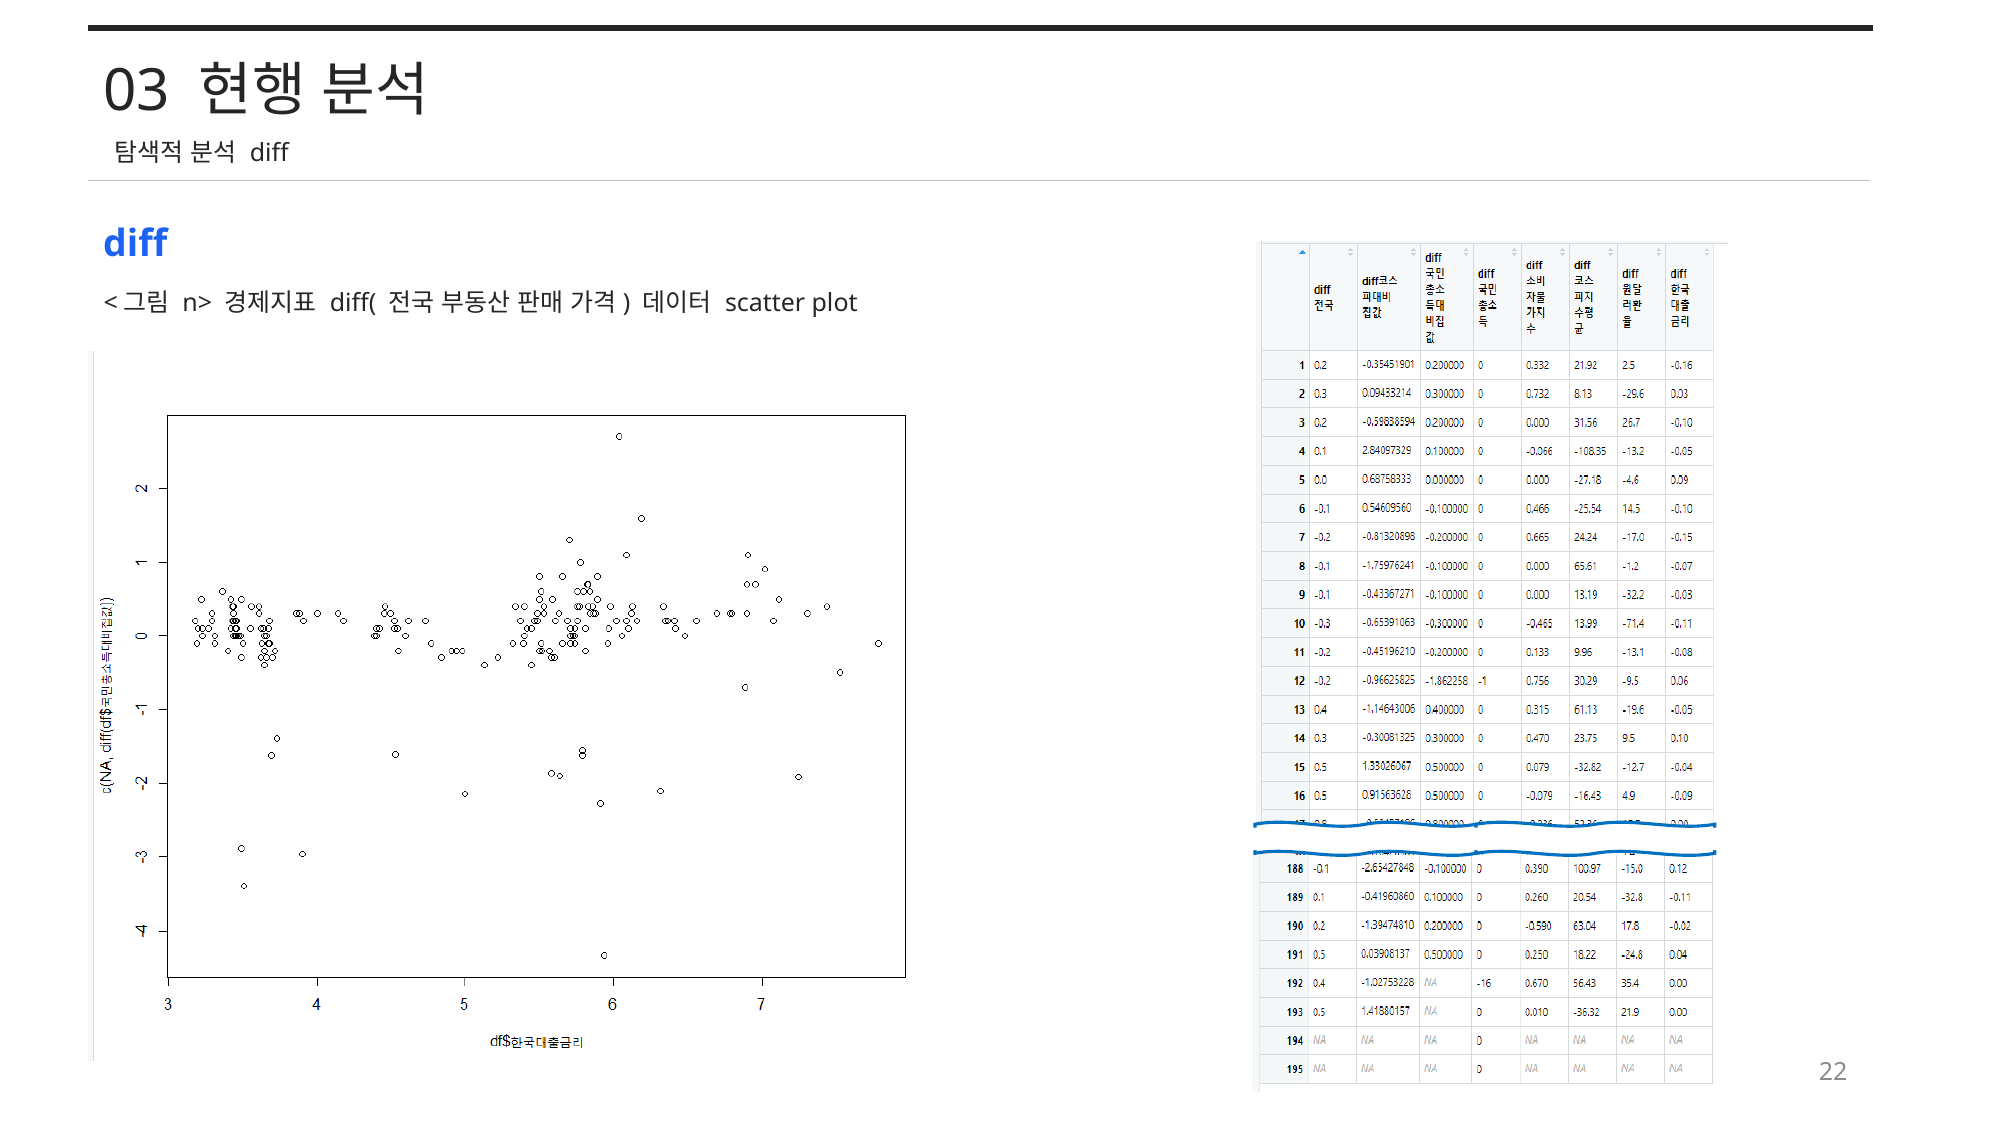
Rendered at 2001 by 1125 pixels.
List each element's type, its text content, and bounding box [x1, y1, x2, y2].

text_box 탐색적 분석 diff [100, 125, 762, 174]
slide_number 22 [1412, 1042, 1863, 1103]
text_box <그림 n> 경제지표 diff( 전국 부동산 판매 가격) 데이터 scatter plot [88, 275, 1233, 324]
picture [88, 351, 920, 1061]
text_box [1252, 241, 1728, 1093]
text_box diff [88, 211, 1103, 271]
text_box 03 현행 분석 [88, 45, 1223, 130]
